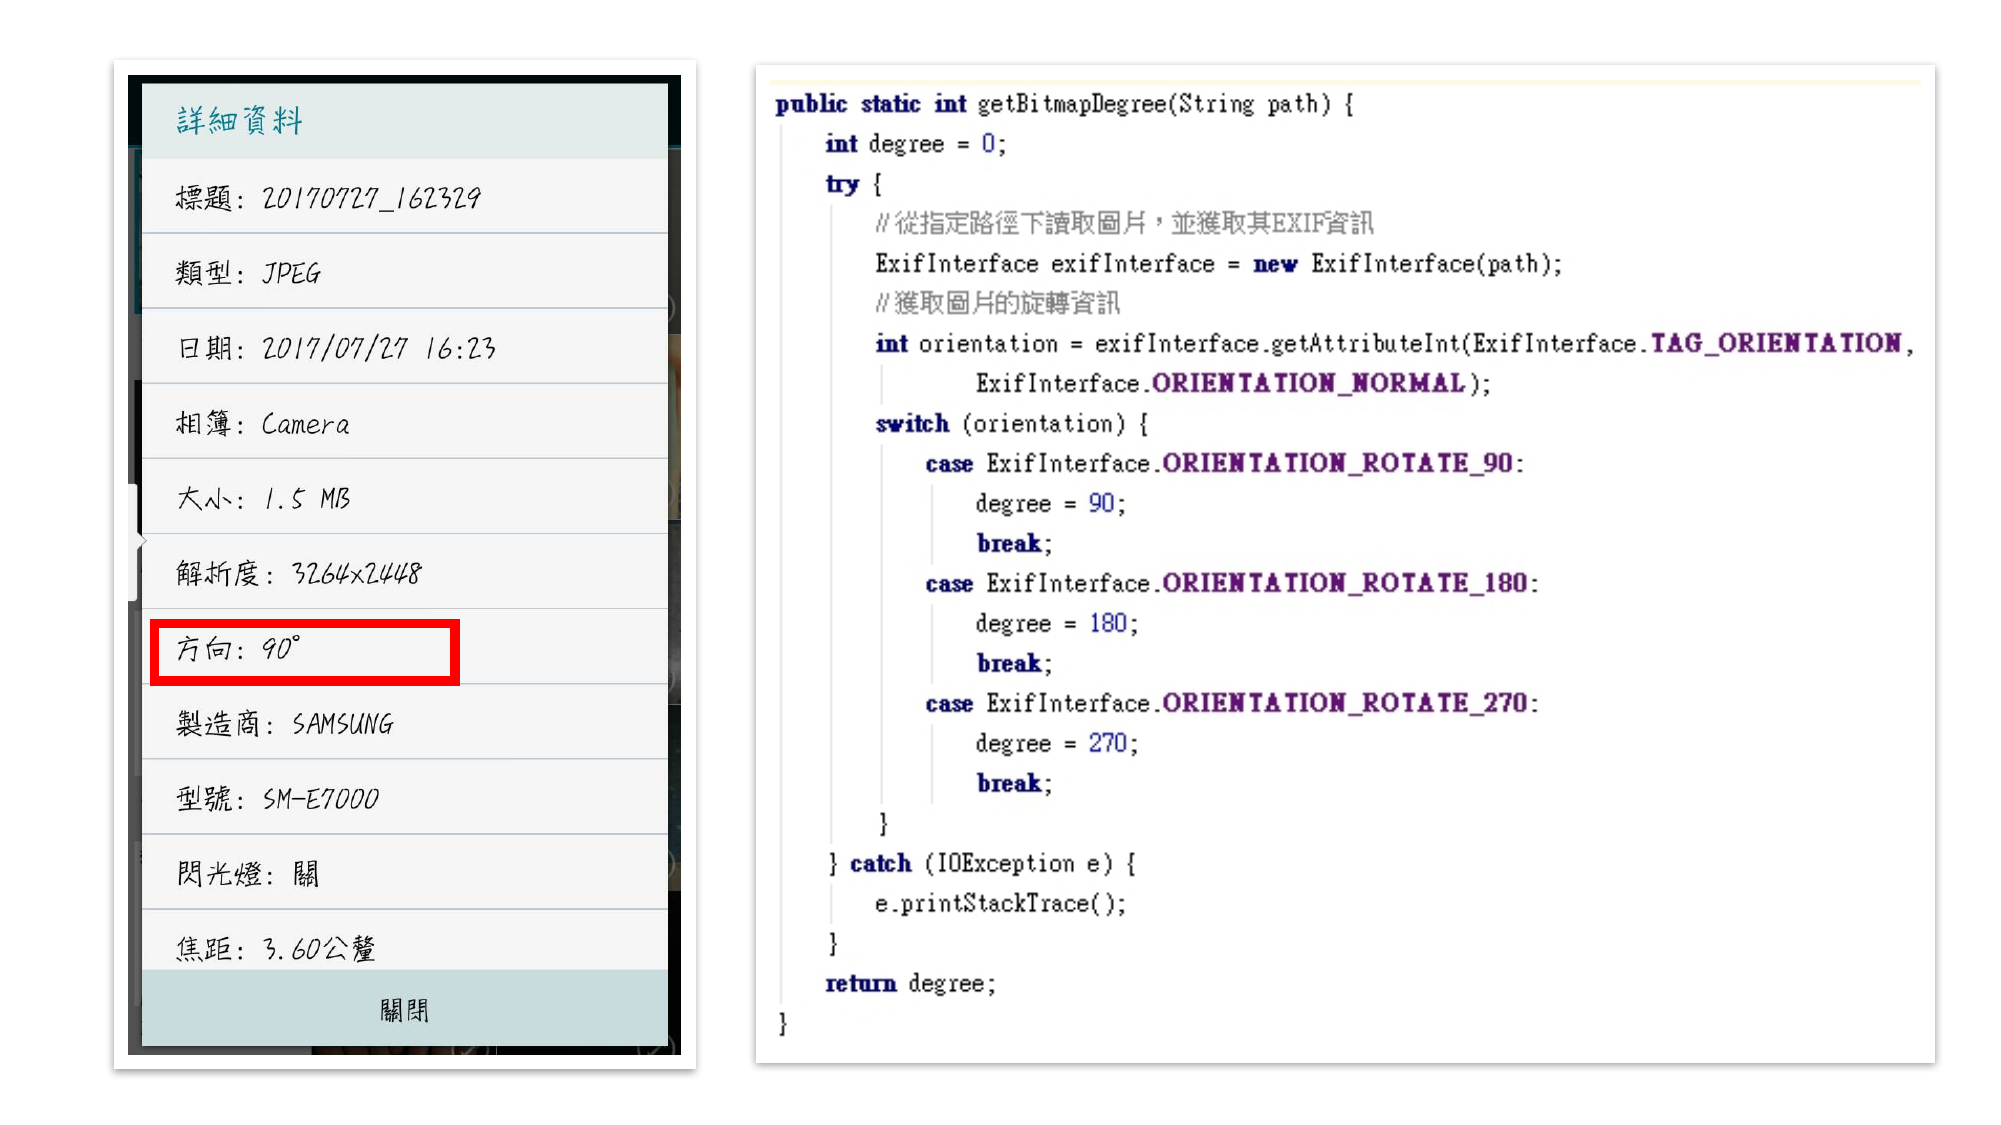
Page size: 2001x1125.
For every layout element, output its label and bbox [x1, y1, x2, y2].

picture [128, 74, 682, 1055]
picture [770, 79, 1921, 1049]
